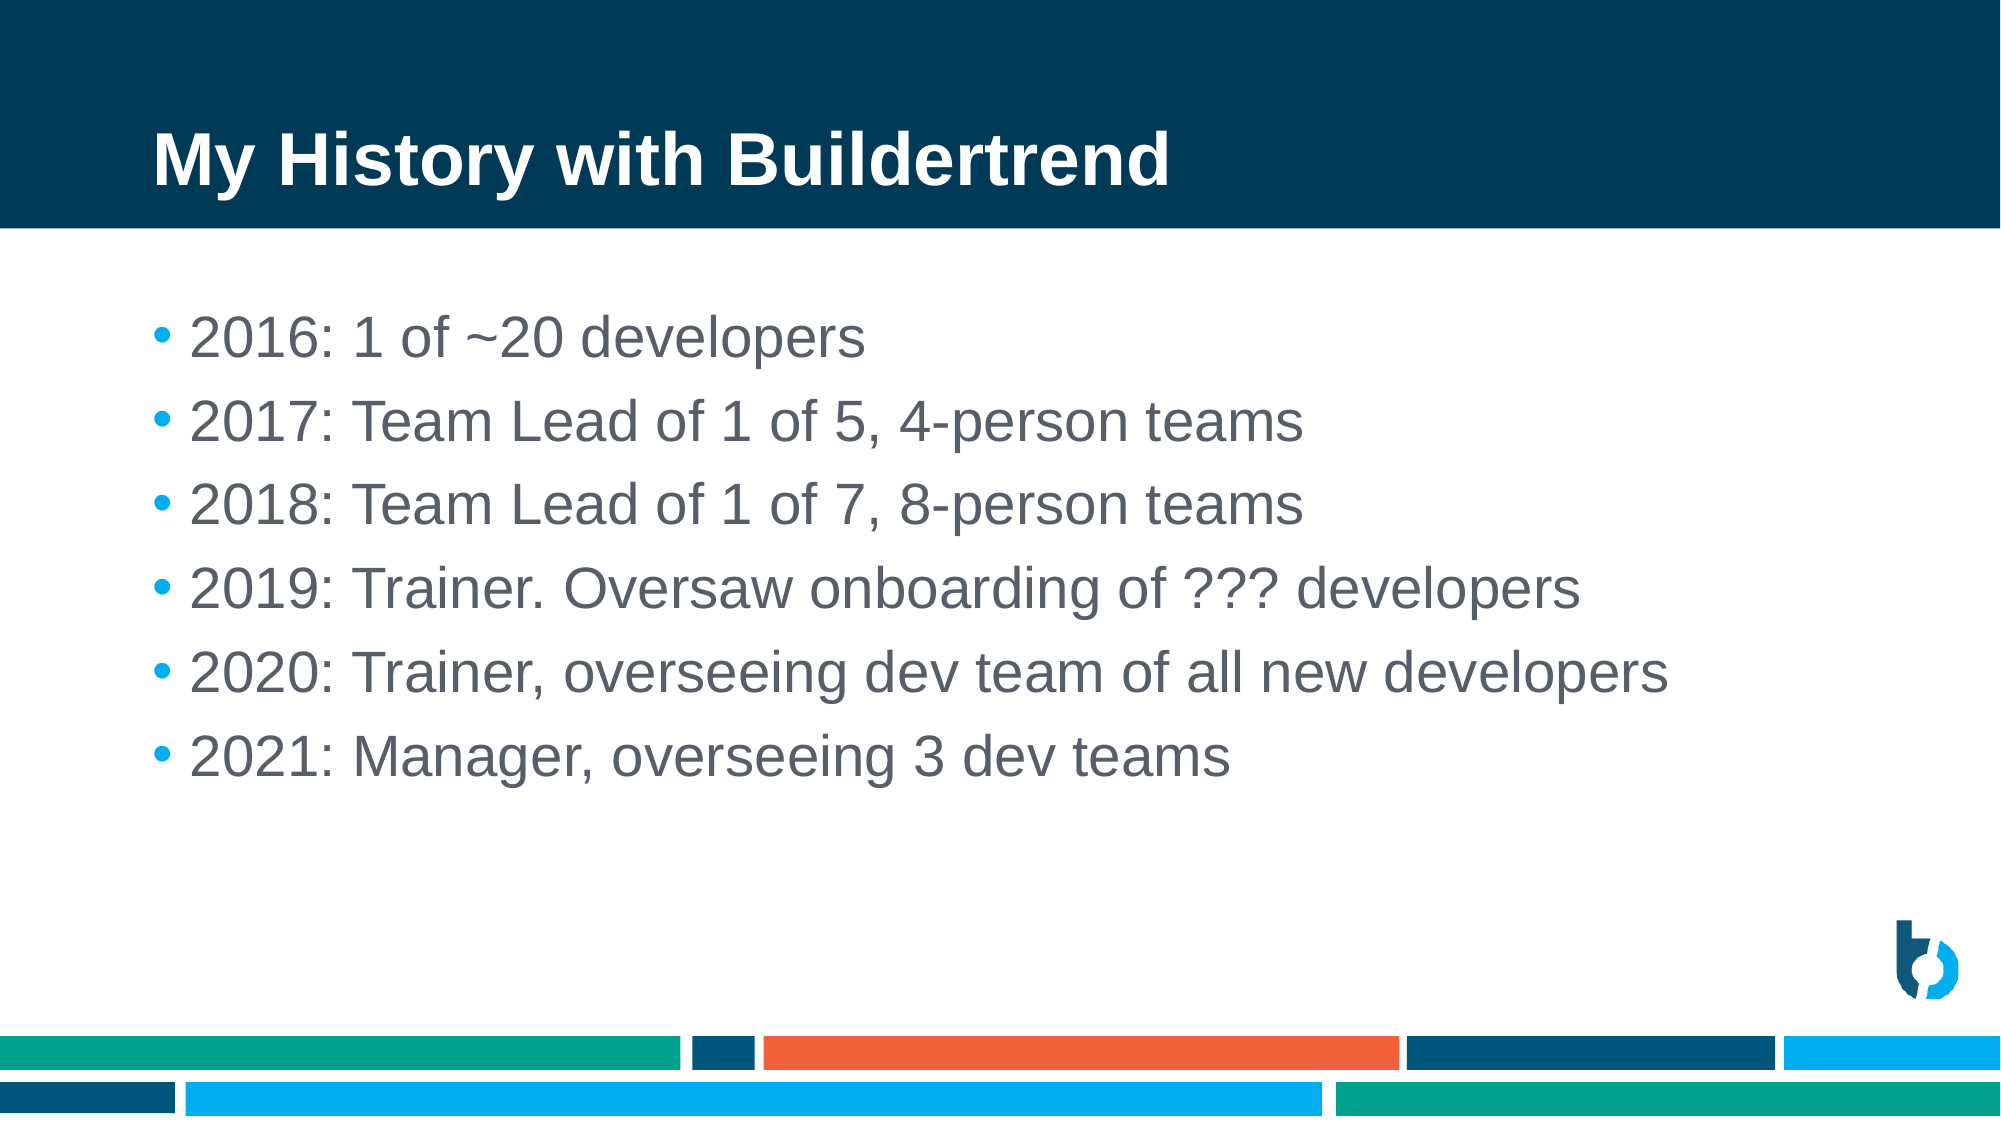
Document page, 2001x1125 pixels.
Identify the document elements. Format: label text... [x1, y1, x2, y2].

list 2016: 1 of ~20 developers 2017: Team Lead of 1 of 5, 4-person teams 2018: Team Lead of 1 of 7, 8-person teams 2019: Trainer. Oversaw onboarding of ??? developers 2020: Trainer, overseeing dev team of all new developers 2021: Manager, overseeing 3 dev teams [137, 299, 1863, 882]
title My History with Buildertrend [137, 123, 1863, 200]
